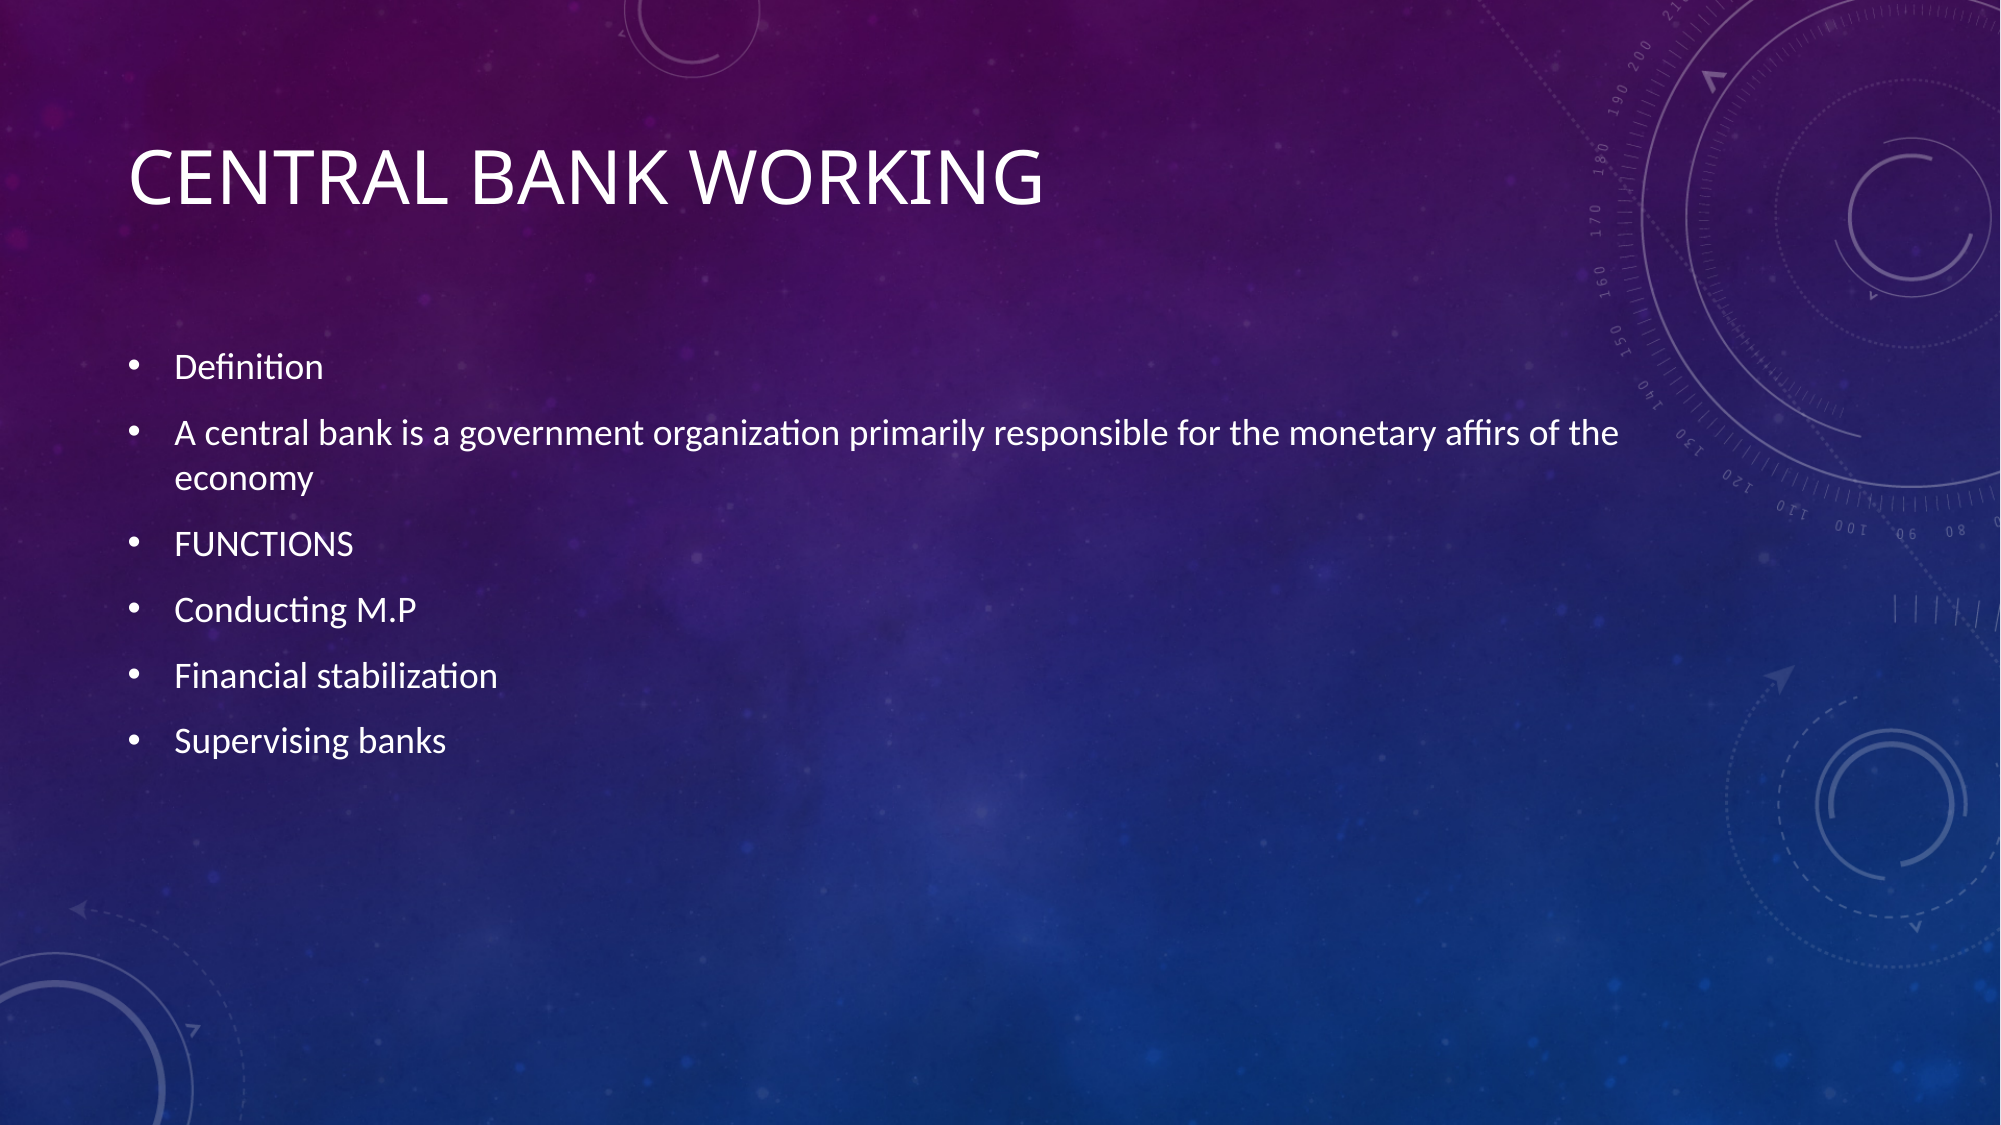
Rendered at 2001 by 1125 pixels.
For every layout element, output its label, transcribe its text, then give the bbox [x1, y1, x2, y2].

title Central bank working [112, 99, 1775, 339]
picture [0, 0, 2001, 1125]
list Definition A central bank is a government organization primarily responsible for the monetary affirs of the economy FUNCTIONS Conducting M.P Financial stabilization Supervising banks [112, 351, 1775, 950]
